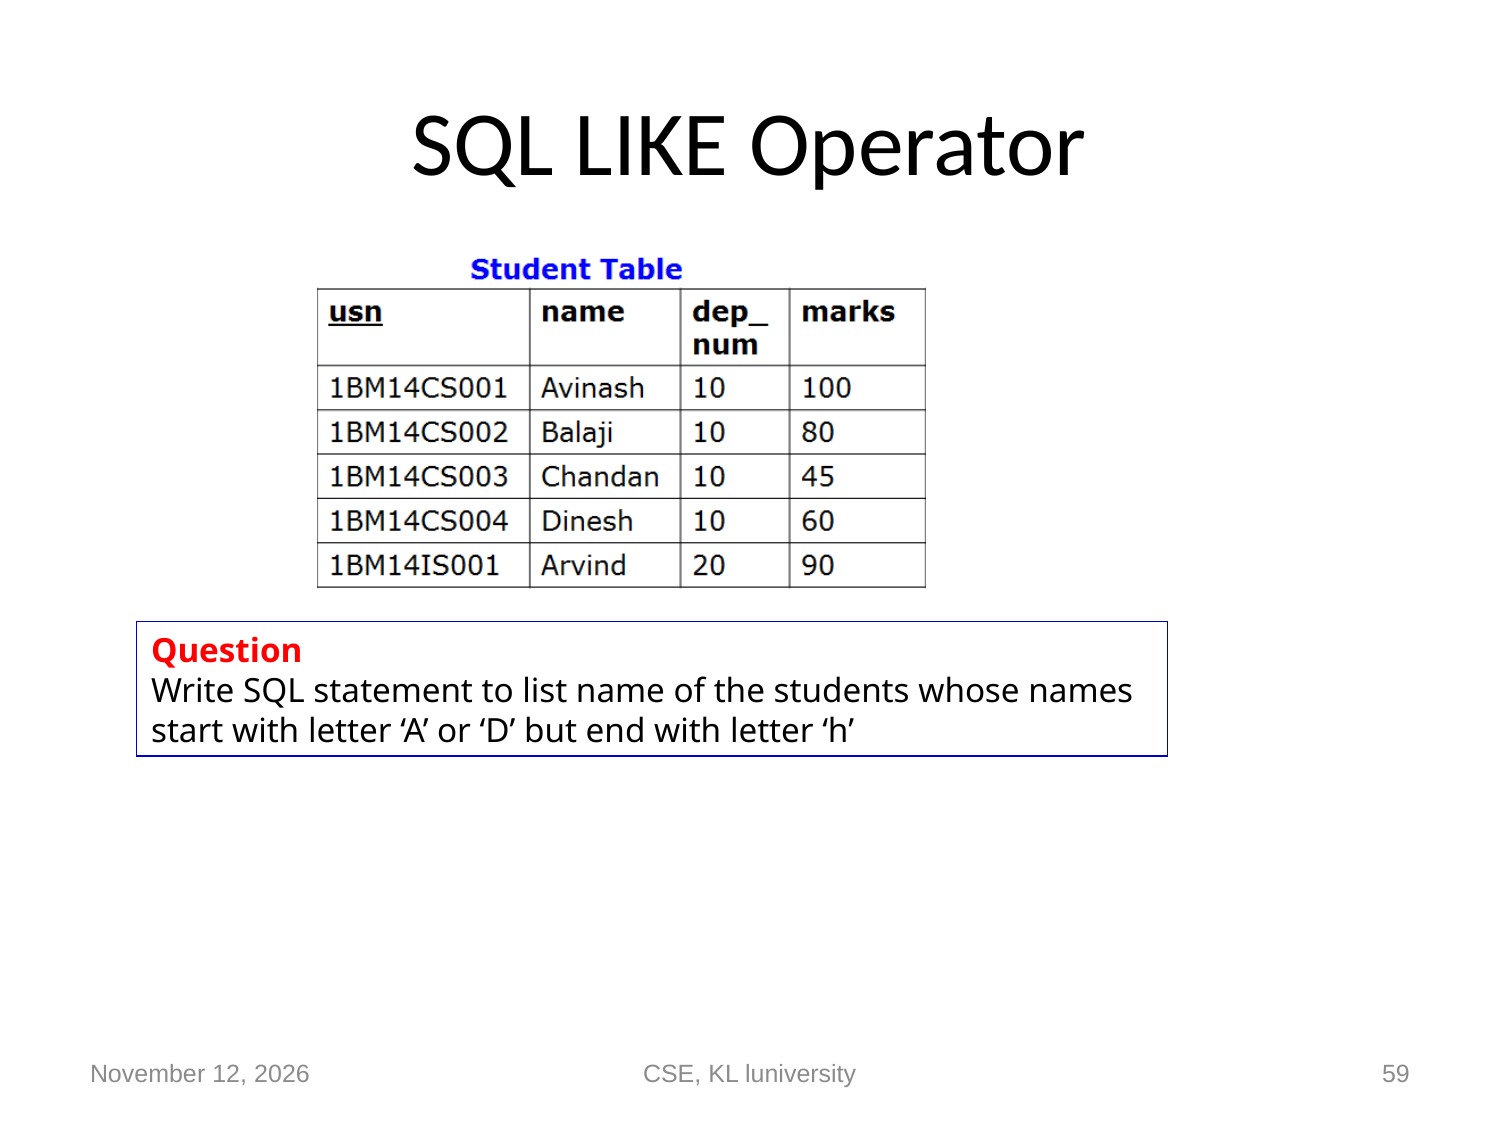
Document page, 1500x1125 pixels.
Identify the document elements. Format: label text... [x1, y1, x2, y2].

title SQL LIKE Operator [75, 45, 1425, 233]
text_box Question Write SQL statement to list name of the students whose names start with letter ‘A’ or ‘D’ but end with letter ‘h’ [136, 621, 1168, 757]
picture [317, 243, 926, 598]
footer CSE, KL luniversity [512, 1042, 988, 1103]
slide_number 59 [1074, 1042, 1425, 1103]
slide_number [75, 1042, 425, 1103]
